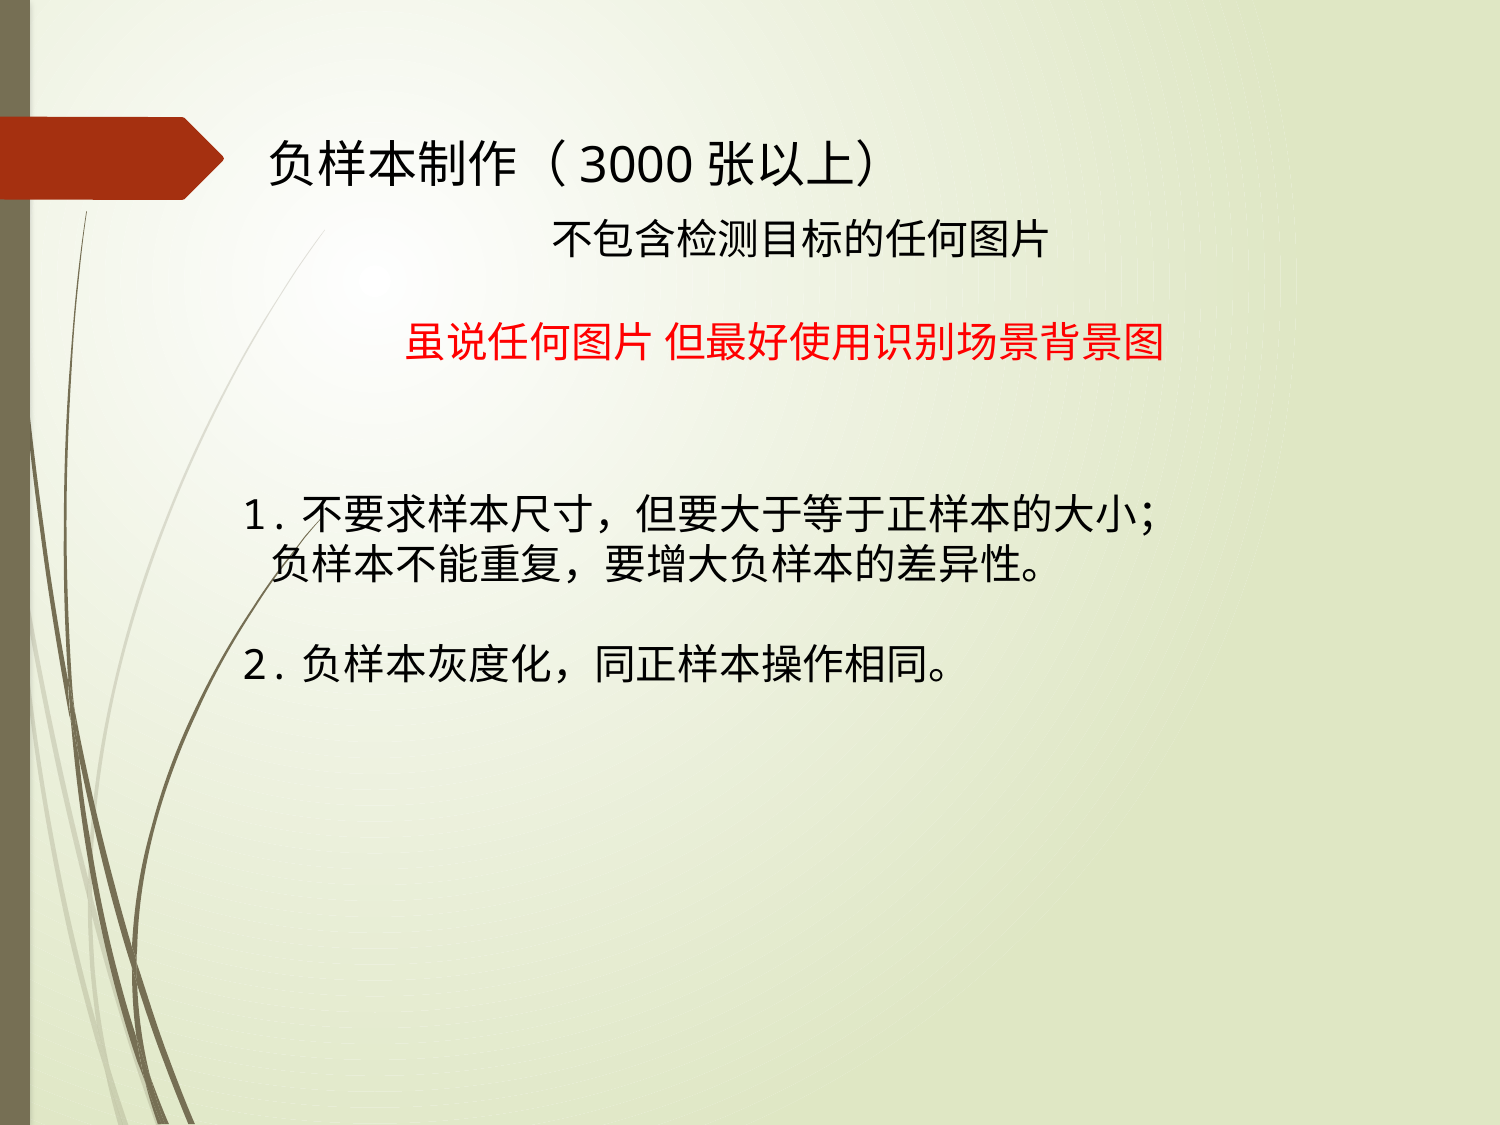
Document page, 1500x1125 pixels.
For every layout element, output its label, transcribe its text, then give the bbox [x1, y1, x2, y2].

text_box 负样本制作（3000张以上） [253, 125, 921, 200]
text_box 不包含检测目标的任何图片 [536, 205, 1068, 271]
text_box 1.不要求样本尺寸，但要大于等于正样本的大小； 负样本不能重复，要增大负样本的差异性。 2.负样本灰度化，同正样本操作相同。 [227, 480, 1408, 696]
text_box 虽说任何图片 但最好使用识别场景背景图 [389, 307, 1181, 373]
